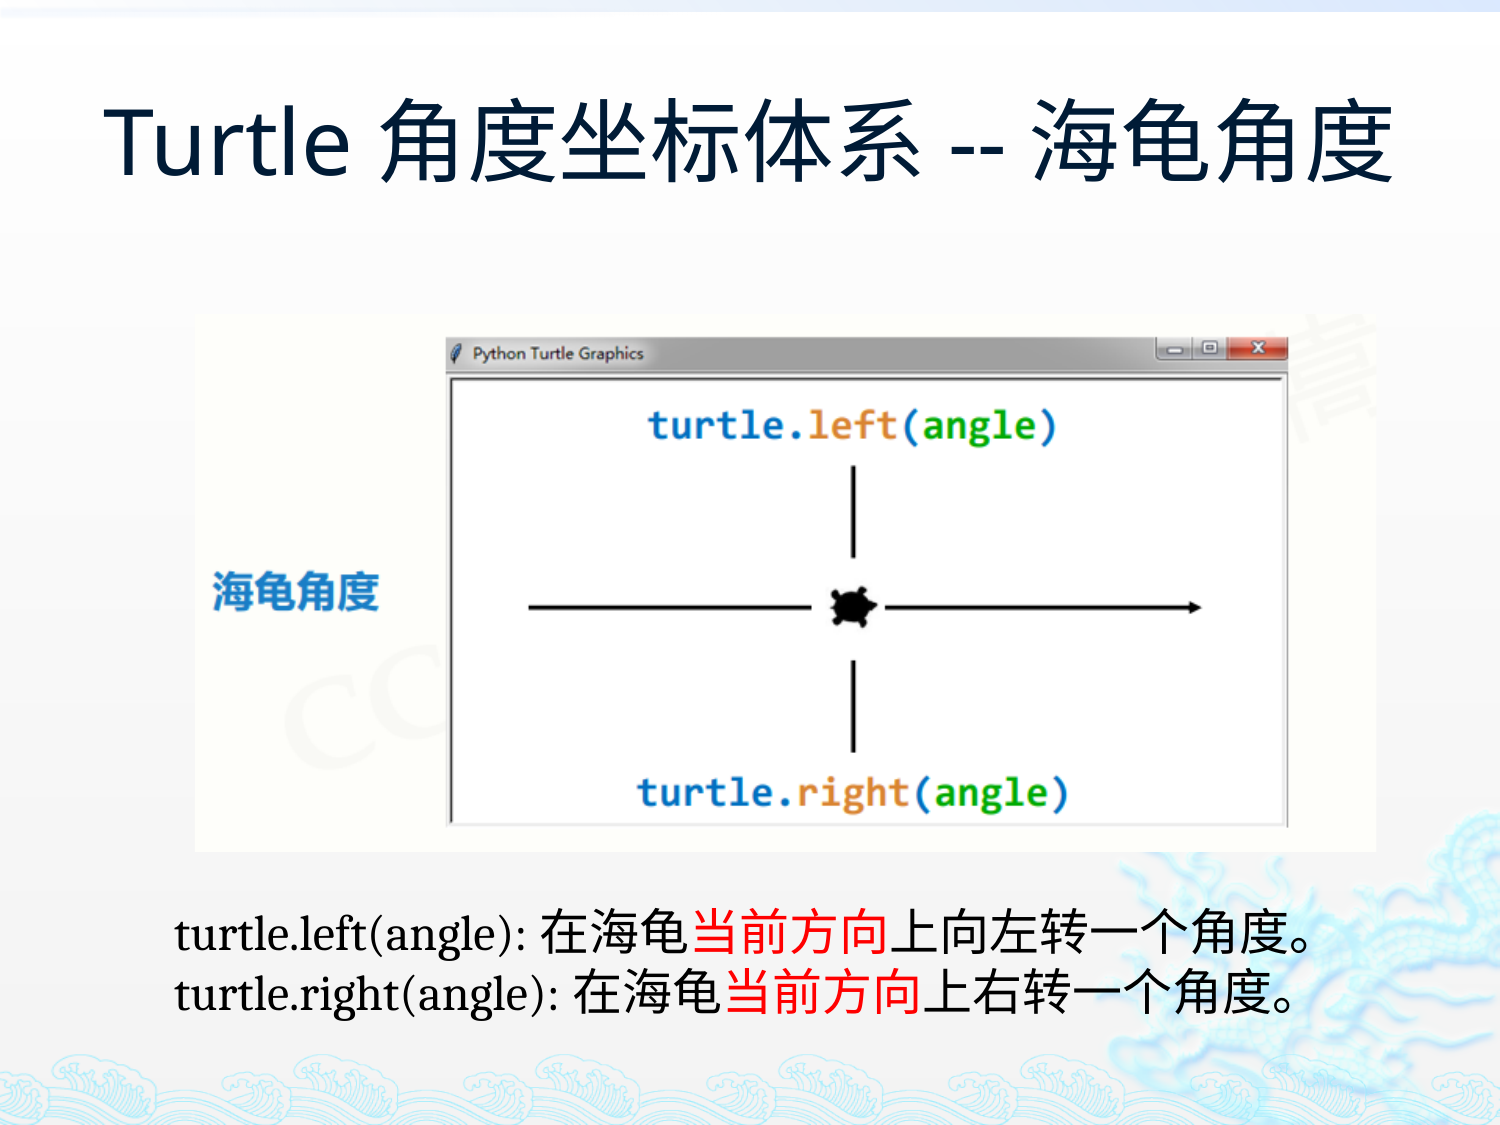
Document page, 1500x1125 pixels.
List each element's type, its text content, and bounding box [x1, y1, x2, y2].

title Turtle角度坐标体系--海龟角度 [75, 45, 1425, 233]
picture [194, 313, 1377, 853]
text_box turtle.left(angle):在海龟当前方向上向左转一个角度。 turtle.right(angle):在海龟当前方向上右转一个角度。 [159, 893, 1353, 1028]
